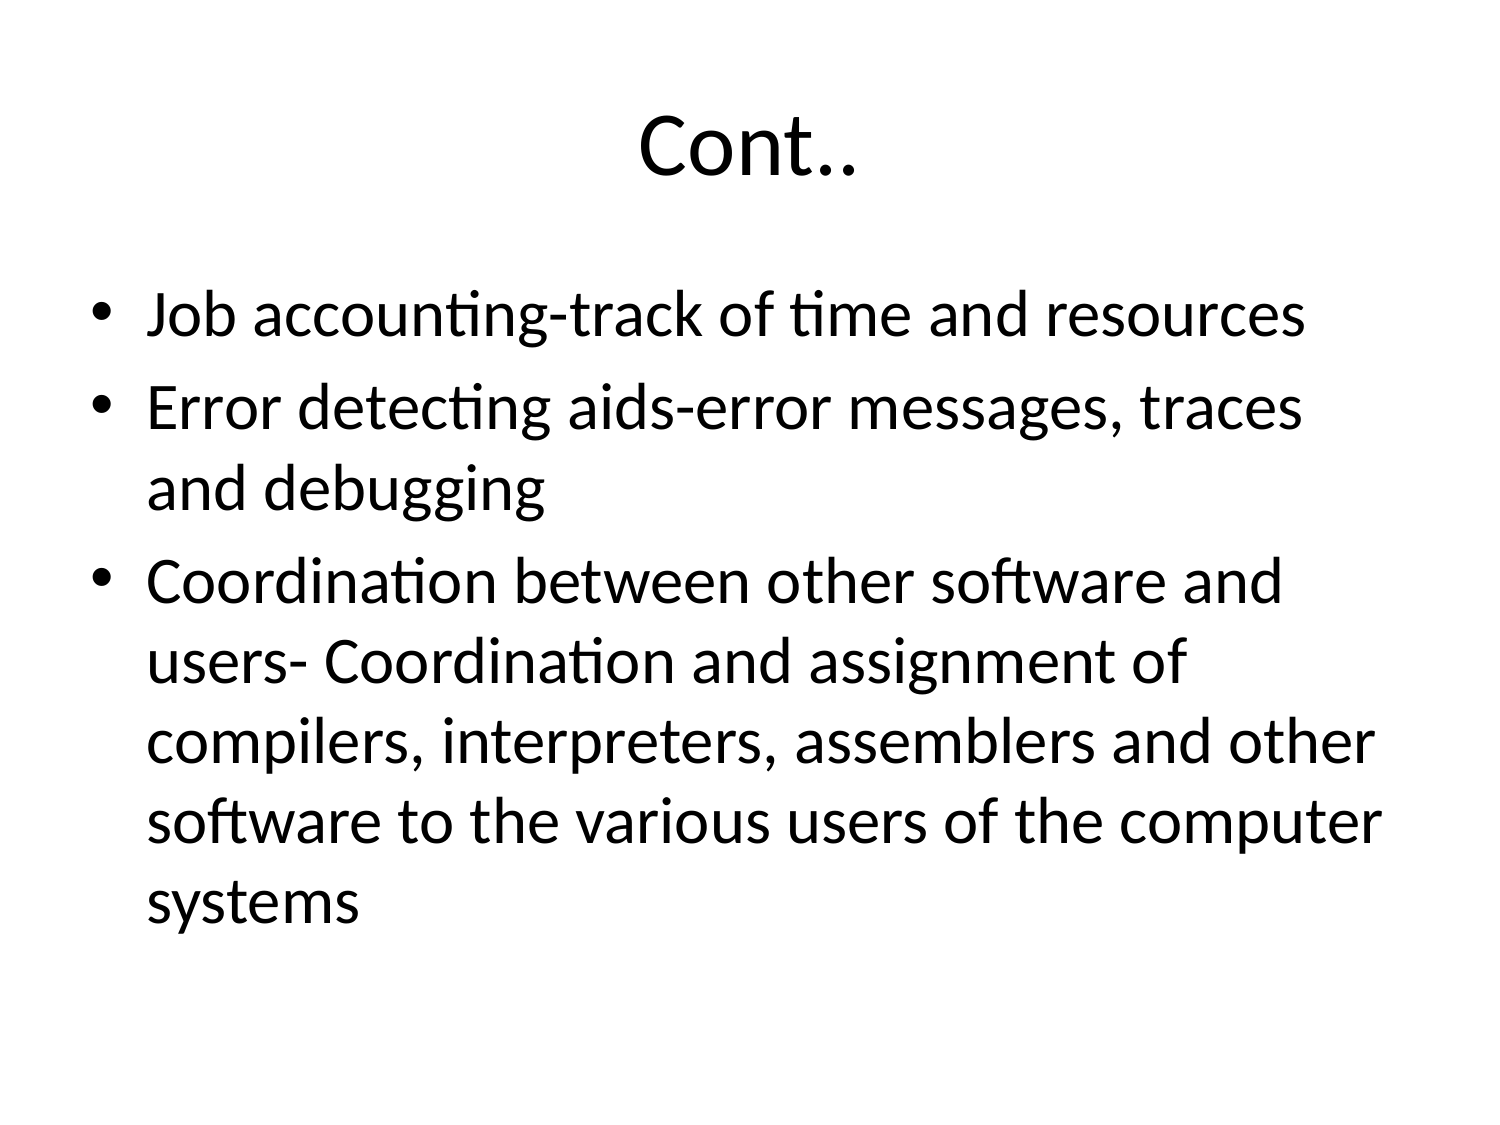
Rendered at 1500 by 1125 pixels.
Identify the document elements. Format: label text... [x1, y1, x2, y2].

title Cont.. [75, 45, 1425, 233]
list Job accounting-track of time and resources Error detecting aids-error messages, traces and debugging Coordination between other software and users- Coordination and assignment of compilers, interpreters, assemblers and other software to the various users of the computer systems [75, 262, 1425, 1005]
